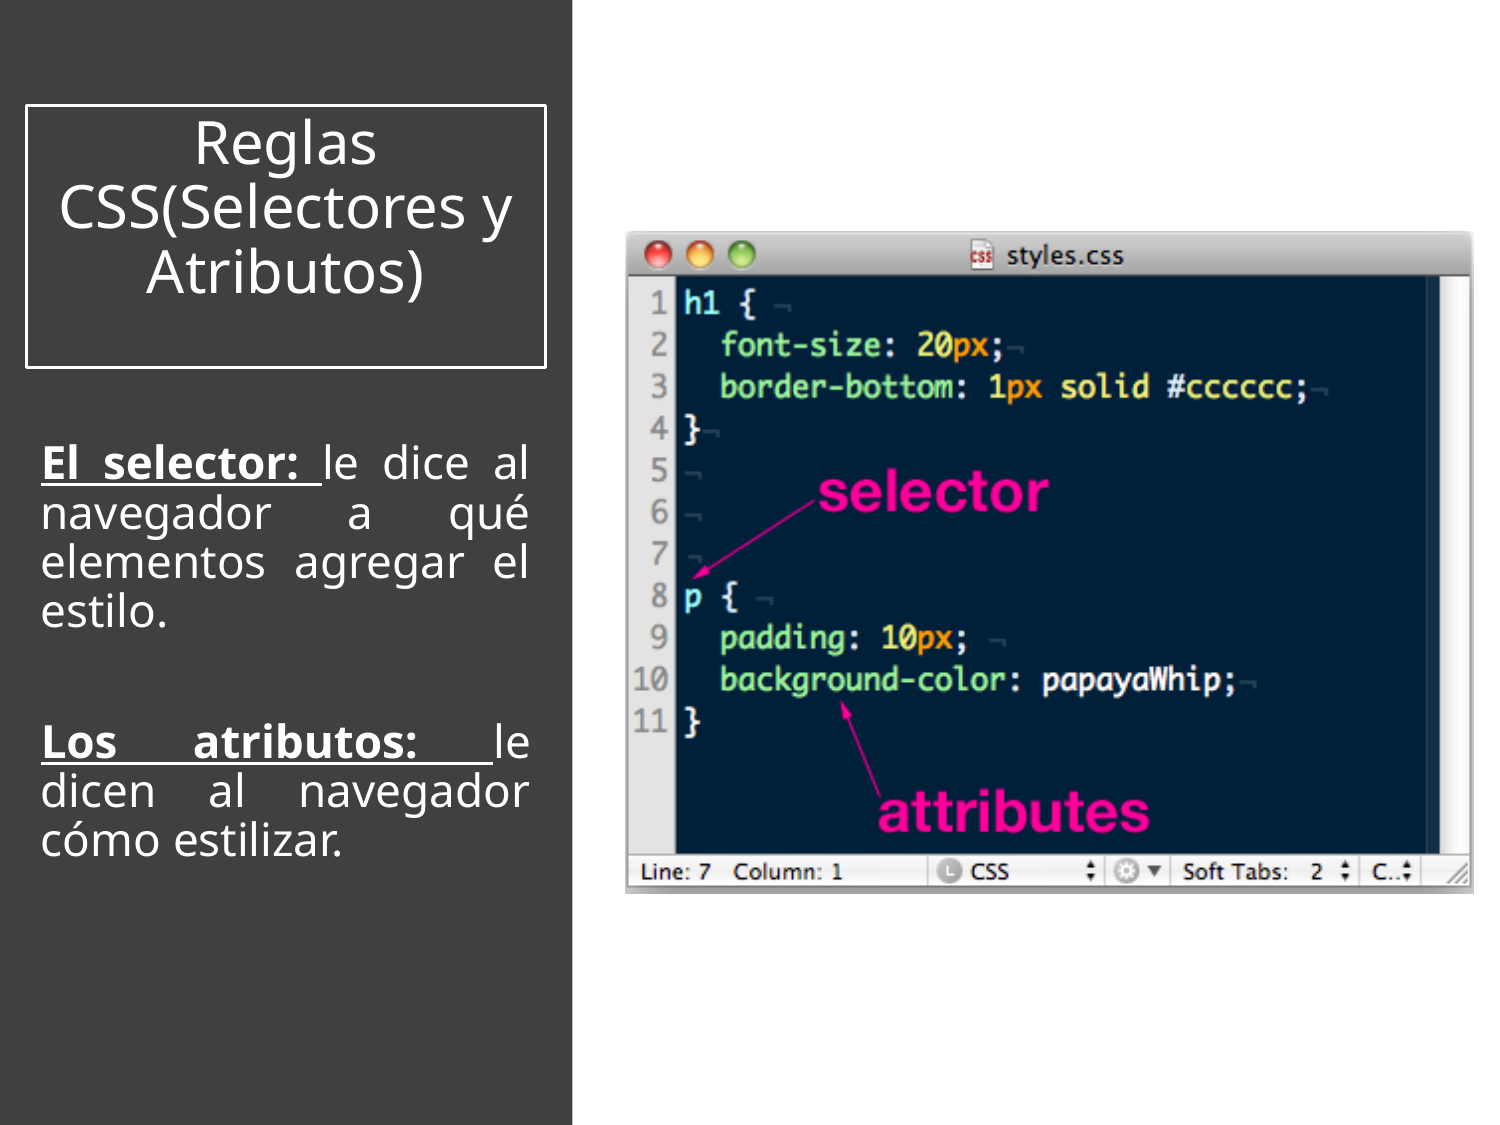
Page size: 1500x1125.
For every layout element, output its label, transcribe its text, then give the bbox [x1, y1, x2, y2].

text_box [0, 0, 573, 1125]
picture [625, 231, 1474, 894]
title Reglas CSS(Selectores y Atributos) [26, 105, 546, 368]
list El selector: le dice al navegador a qué elementos agregar el estilo. Los atributos: le dicen al navegador cómo estilizar. [26, 432, 546, 994]
